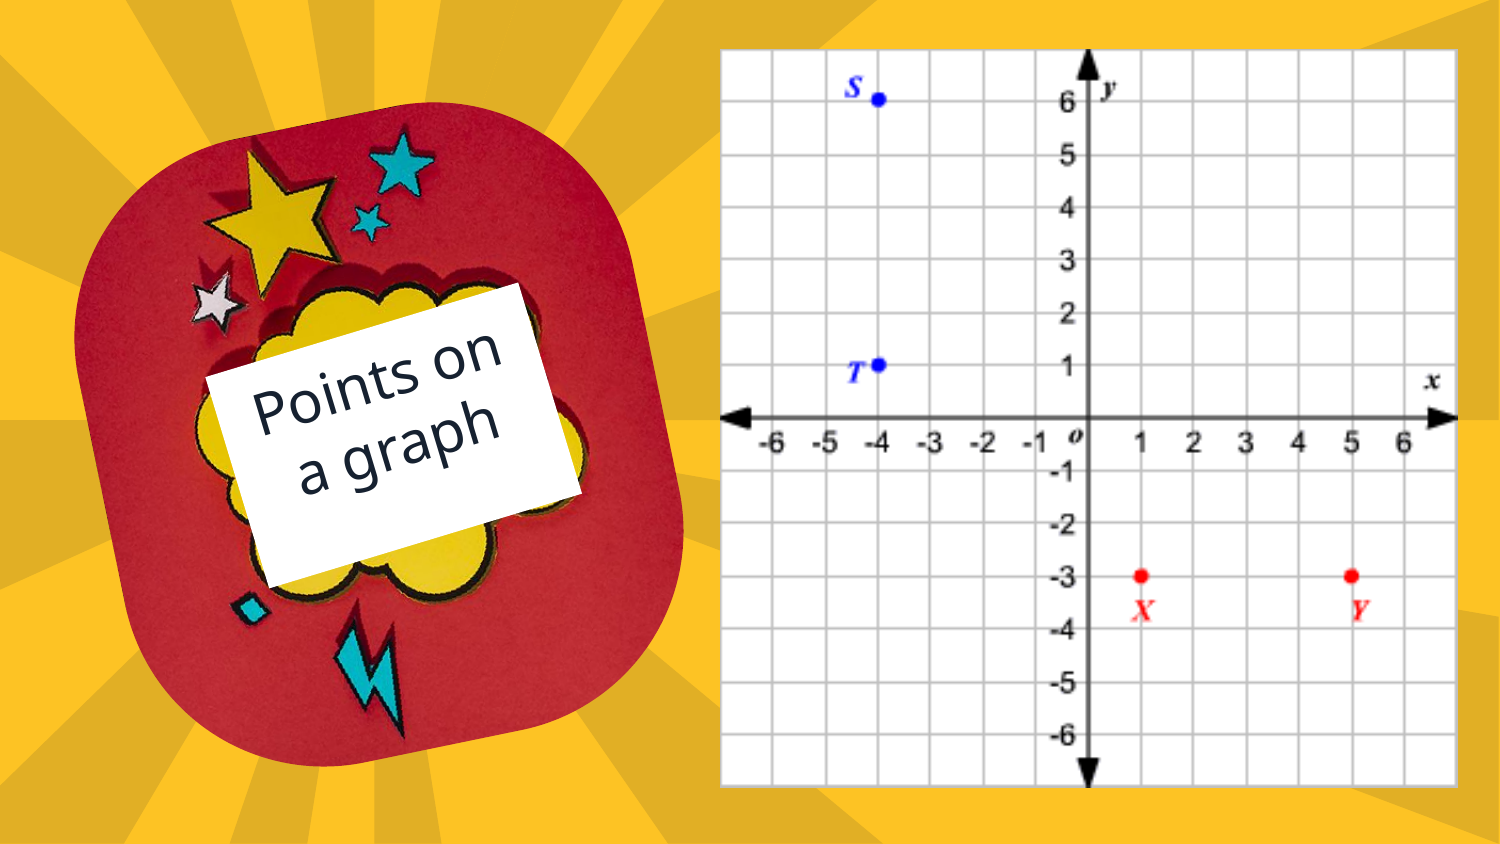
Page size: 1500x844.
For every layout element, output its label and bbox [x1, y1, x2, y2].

picture [74, 106, 684, 763]
picture [719, 49, 1459, 788]
